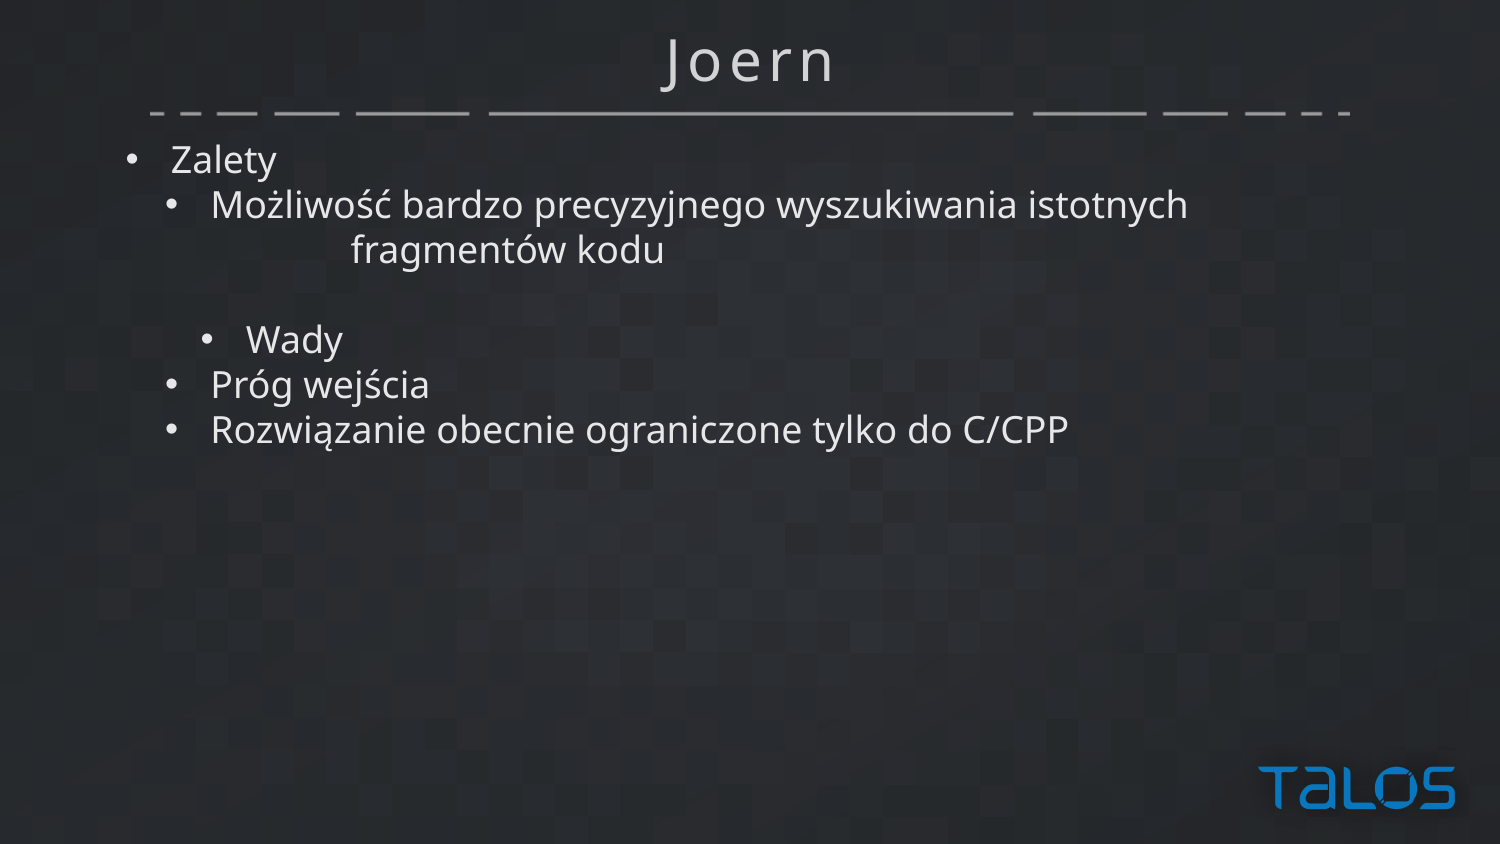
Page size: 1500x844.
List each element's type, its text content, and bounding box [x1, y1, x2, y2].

title Joern [75, 0, 1425, 129]
text_box Zalety Możliwość bardzo precyzyjnego wyszukiwania istotnych fragmentów kodu Wady Próg wejścia Rozwiązanie obecnie ograniczone tylko do C/CPP [110, 128, 1215, 459]
